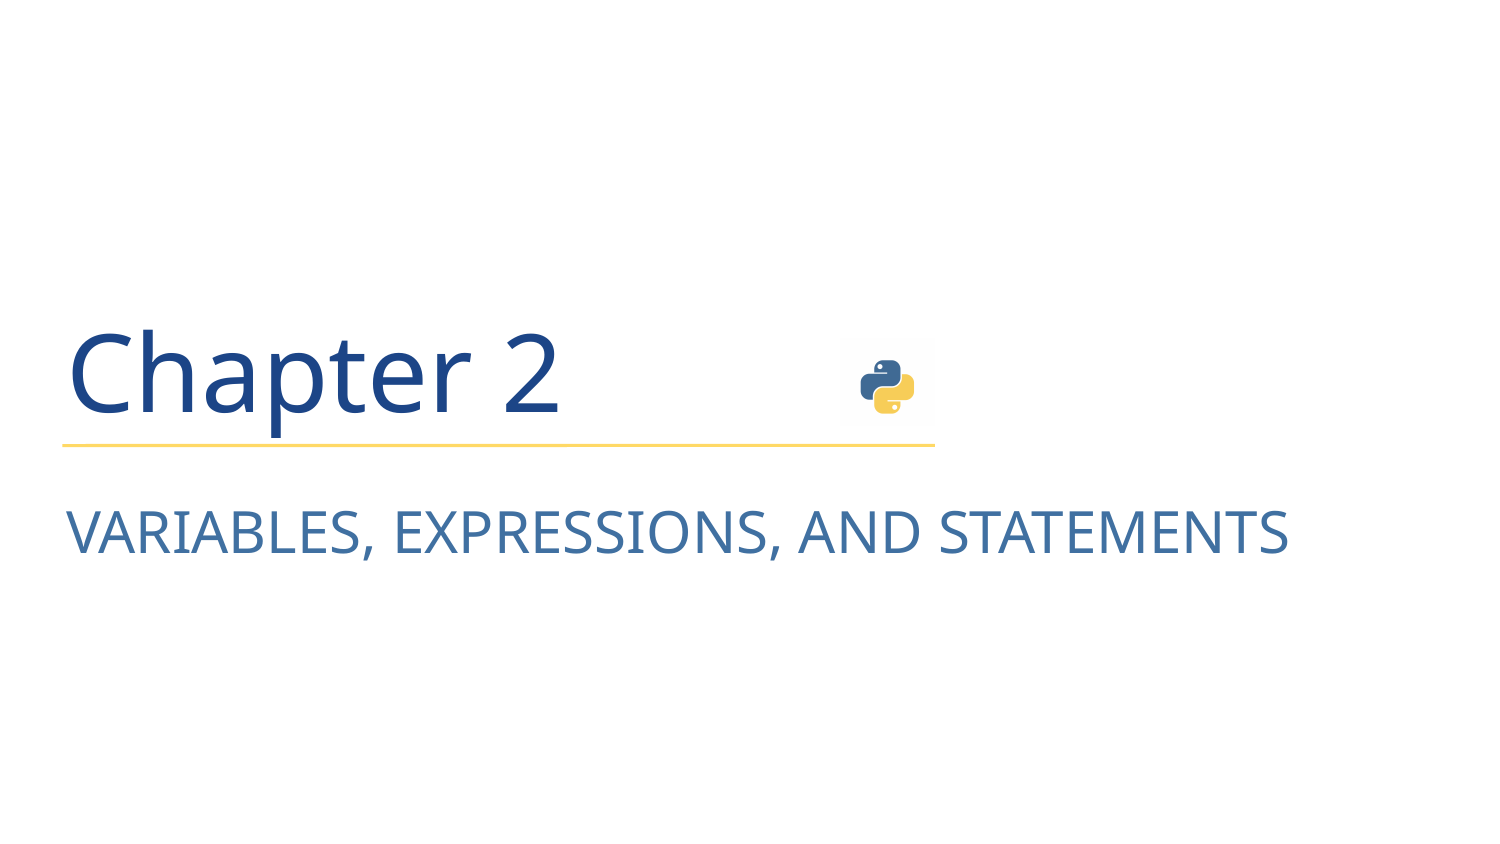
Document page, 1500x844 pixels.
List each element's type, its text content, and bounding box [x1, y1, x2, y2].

title Chapter 2 [51, 122, 1449, 459]
picture [839, 338, 936, 427]
subtitle VARIABLES, EXPRESSIONS, AND STATEMENTS [51, 464, 1449, 595]
